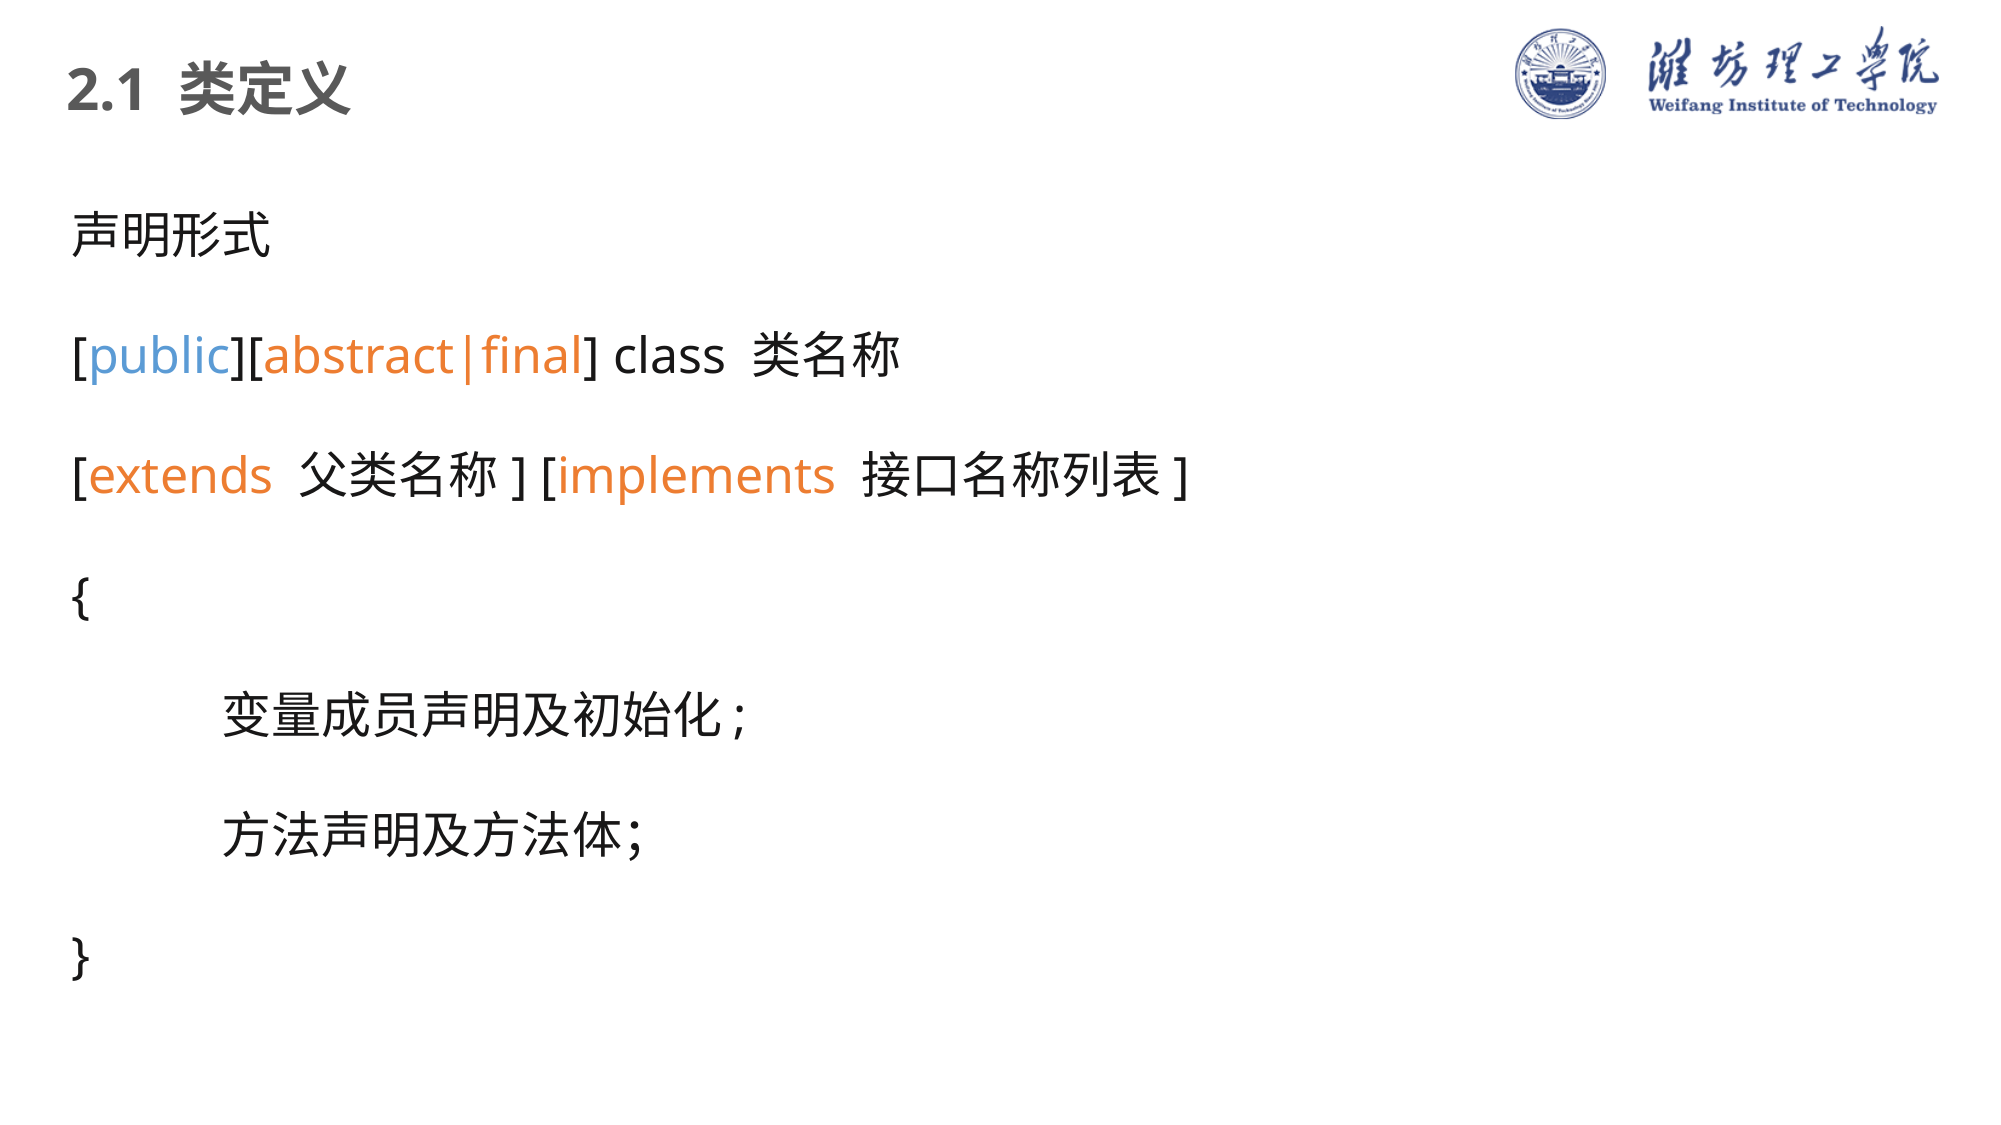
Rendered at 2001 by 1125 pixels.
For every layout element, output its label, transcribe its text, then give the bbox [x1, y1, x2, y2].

text_box 声明形式 [public][abstract|final] class 类名称 [extends 父类名称] [implements 接口名称列表] { 变量成员声明及初始化; 方法声明及方法体； } [57, 136, 1900, 991]
text_box 2.1 类定义 [51, 44, 1023, 130]
picture [1514, 26, 2001, 123]
